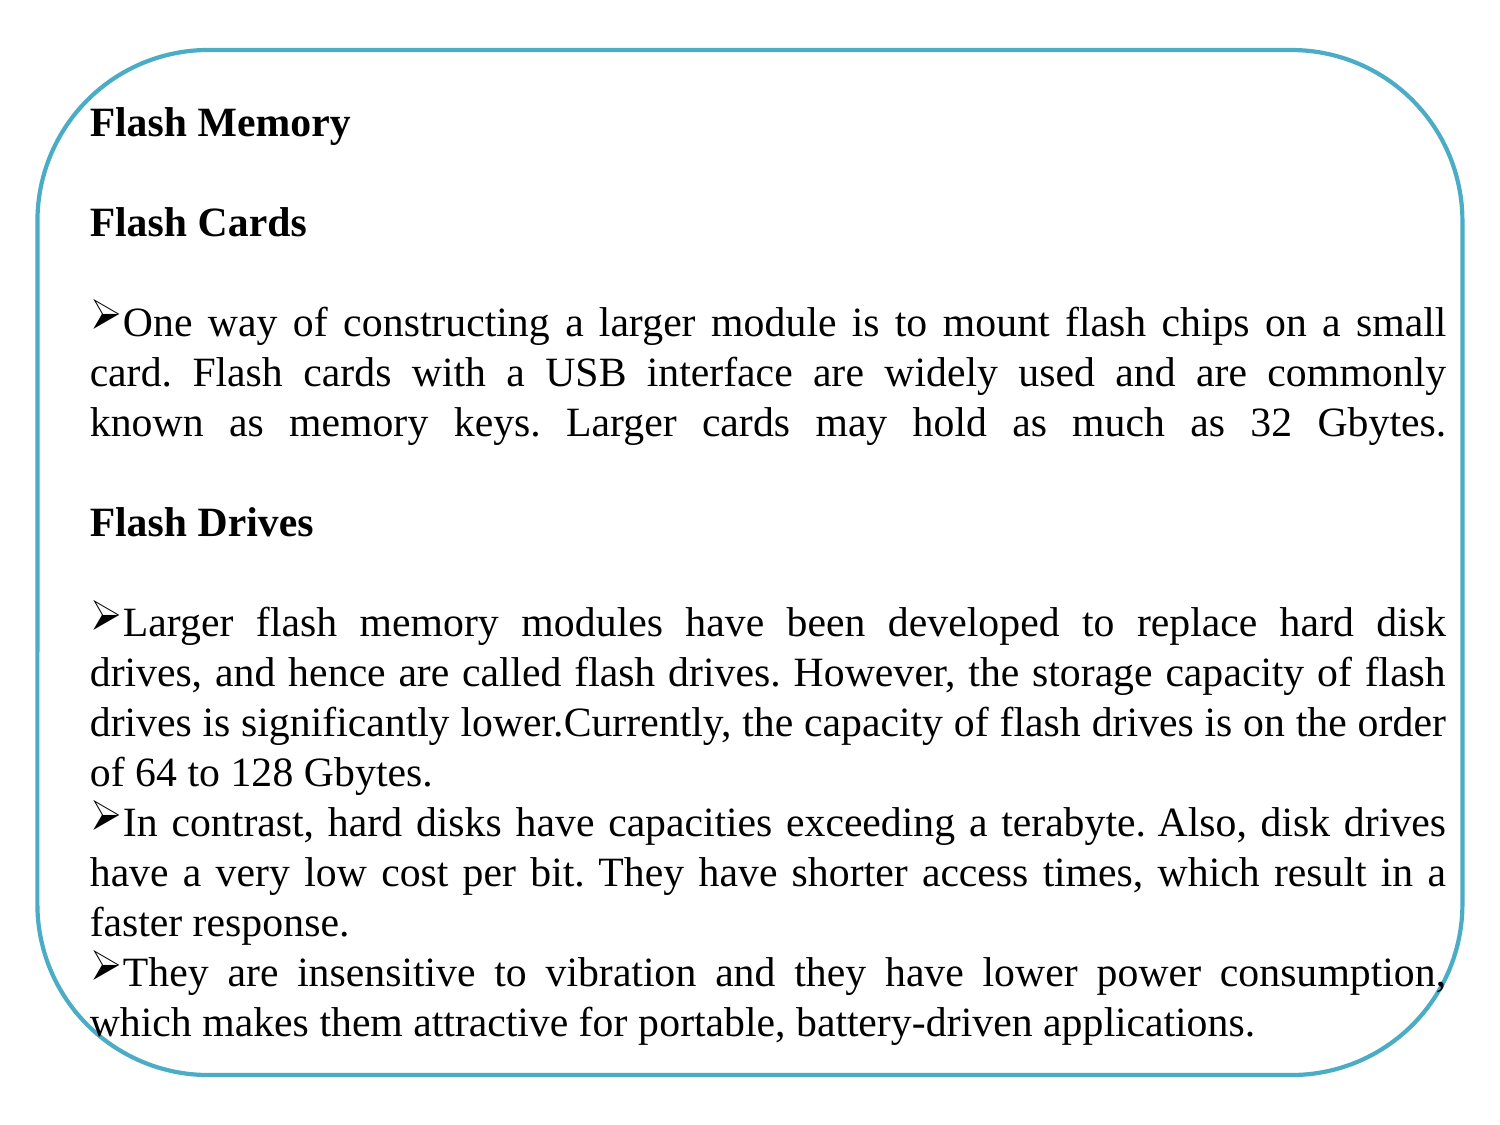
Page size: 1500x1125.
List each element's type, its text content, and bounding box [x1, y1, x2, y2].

text_box Flash Memory Flash Cards One way of constructing a larger module is to mount flash chips on a small card. Flash cards with a USB interface are widely used and are commonly known as memory keys. Larger cards may hold as much as 32 Gbytes. Flash Drives Larger flash memory modules have been developed to replace hard disk drives, and hence are called flash drives. However, the storage capacity of flash drives is significantly lower.Currently, the capacity of flash drives is on the order of 64 to 128 Gbytes. In contrast, hard disks have capacities exceeding a terabyte. Also, disk drives have a very low cost per bit. They have shorter access times, which result in a faster response. They are insensitive to vibration and they have lower power consumption, which makes them attractive for portable, battery-driven applications. [75, 87, 1463, 1053]
text_box [98, 47, 1402, 87]
text_box [35, 110, 75, 1015]
text_box [120, 1053, 1380, 1078]
